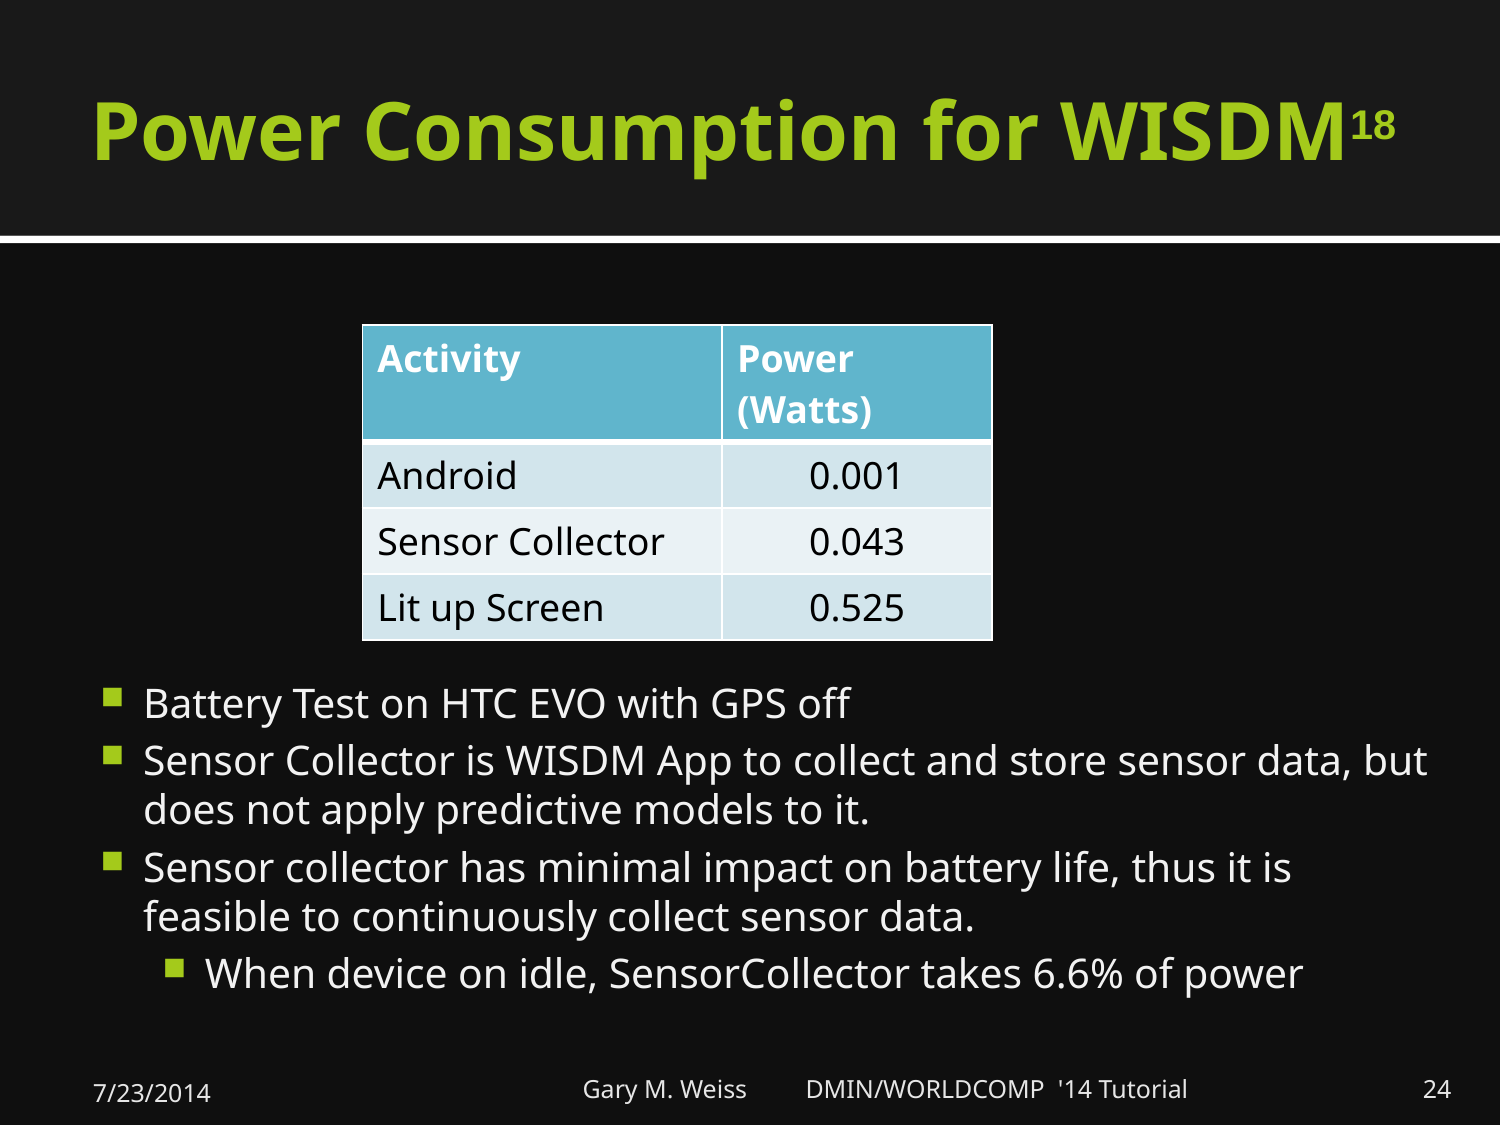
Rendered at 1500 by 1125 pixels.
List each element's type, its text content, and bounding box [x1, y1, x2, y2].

text_box Battery Test on HTC EVO with GPS off Sensor Collector is WISDM App to collect and store sensor data, but does not apply predictive models to it. Sensor collector has minimal impact on battery life, thus it is feasible to continuously collect sensor data. When device on idle, SensorCollector takes 6.6% of power [75, 662, 1463, 1013]
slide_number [75, 1062, 425, 1108]
table_cell Lit up Screen [363, 575, 721, 639]
footer Gary M. Weiss DMIN/WORLDCOMP '14 Tutorial [575, 1062, 1337, 1108]
table_cell Android [363, 445, 721, 507]
table_cell 0.043 [723, 509, 991, 573]
table_header Power (Watts) [723, 326, 991, 439]
slide_number 24 [1345, 1062, 1467, 1108]
table_cell 0.001 [723, 445, 991, 507]
table_cell 0.525 [723, 575, 991, 639]
table_header Activity [363, 326, 721, 439]
table_cell Sensor Collector [363, 509, 721, 573]
title Power Consumption for WISDM18 [75, 25, 1425, 231]
